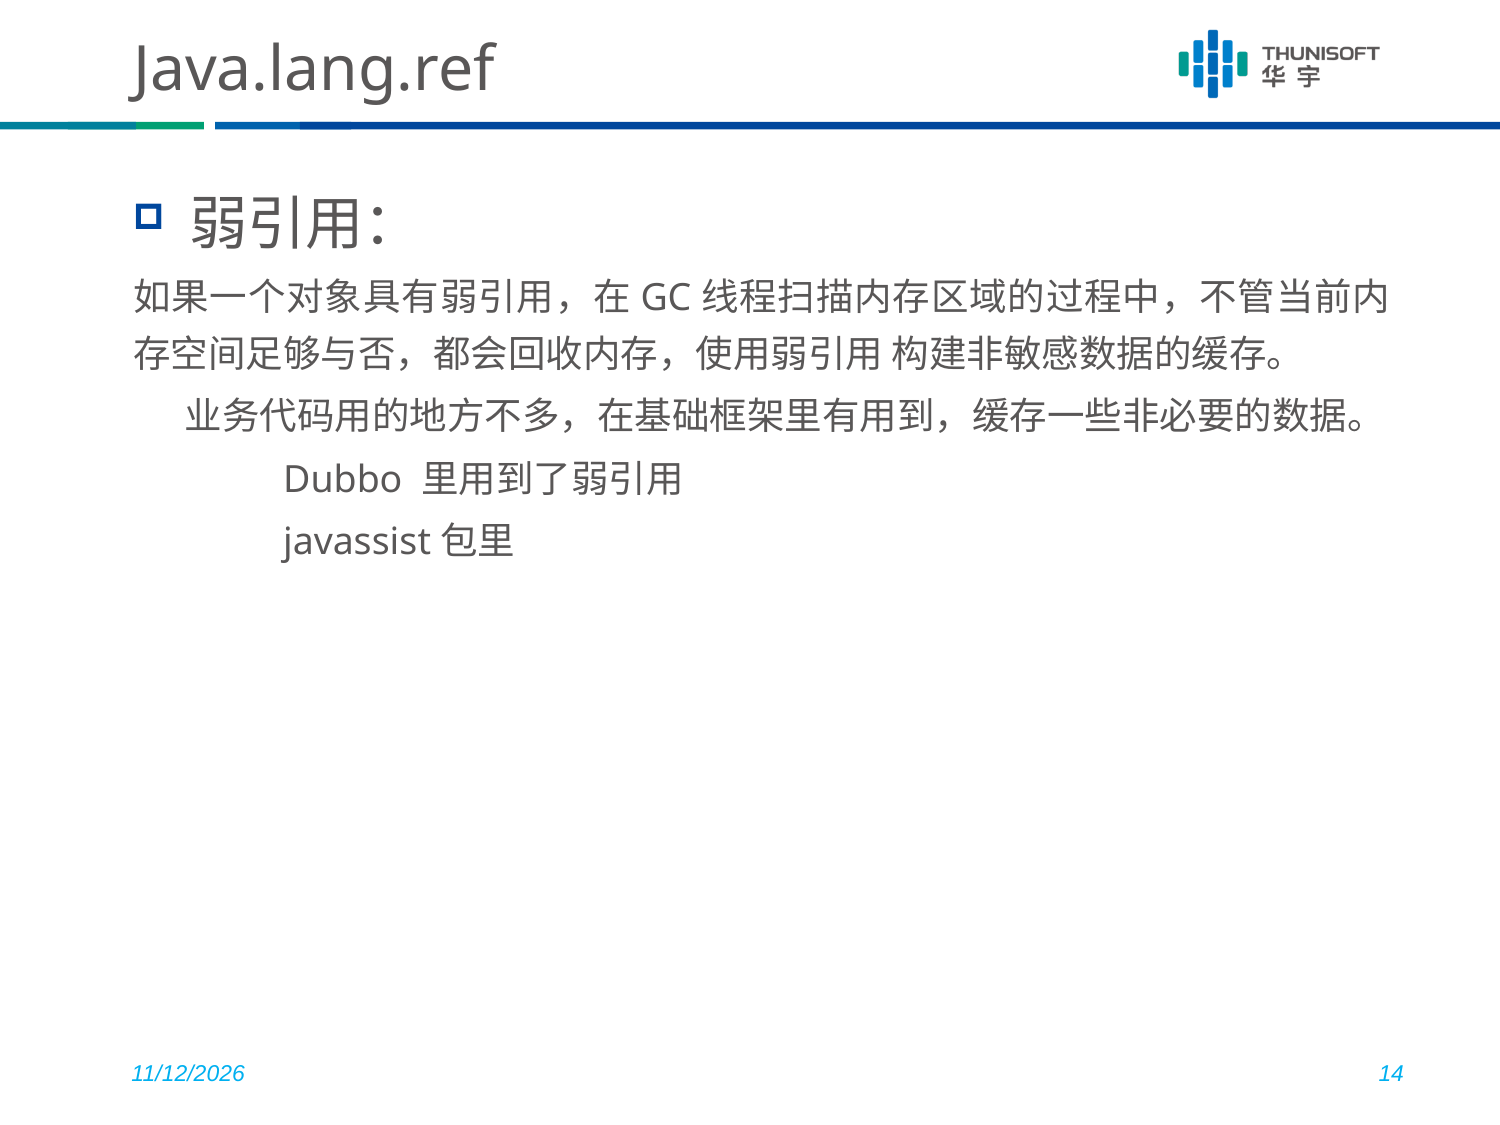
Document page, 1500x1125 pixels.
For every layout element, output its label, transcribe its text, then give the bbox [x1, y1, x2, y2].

slide_number 14 [1068, 1042, 1419, 1103]
list 弱引用： 如果一个对象具有弱引用，在GC线程扫描内存区域的过程中，不管当前内存空间足够与否，都会回收内存，使用弱引用 构建非敏感数据的缓存。 业务代码用的地方不多，在基础框架里有用到，缓存一些非必要的数据。 Dubbo 里用到了弱引用 javassist包里 [118, 160, 1406, 1035]
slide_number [116, 1042, 467, 1103]
picture [1170, 22, 1388, 105]
title Java.lang.ref [118, 24, 1016, 106]
